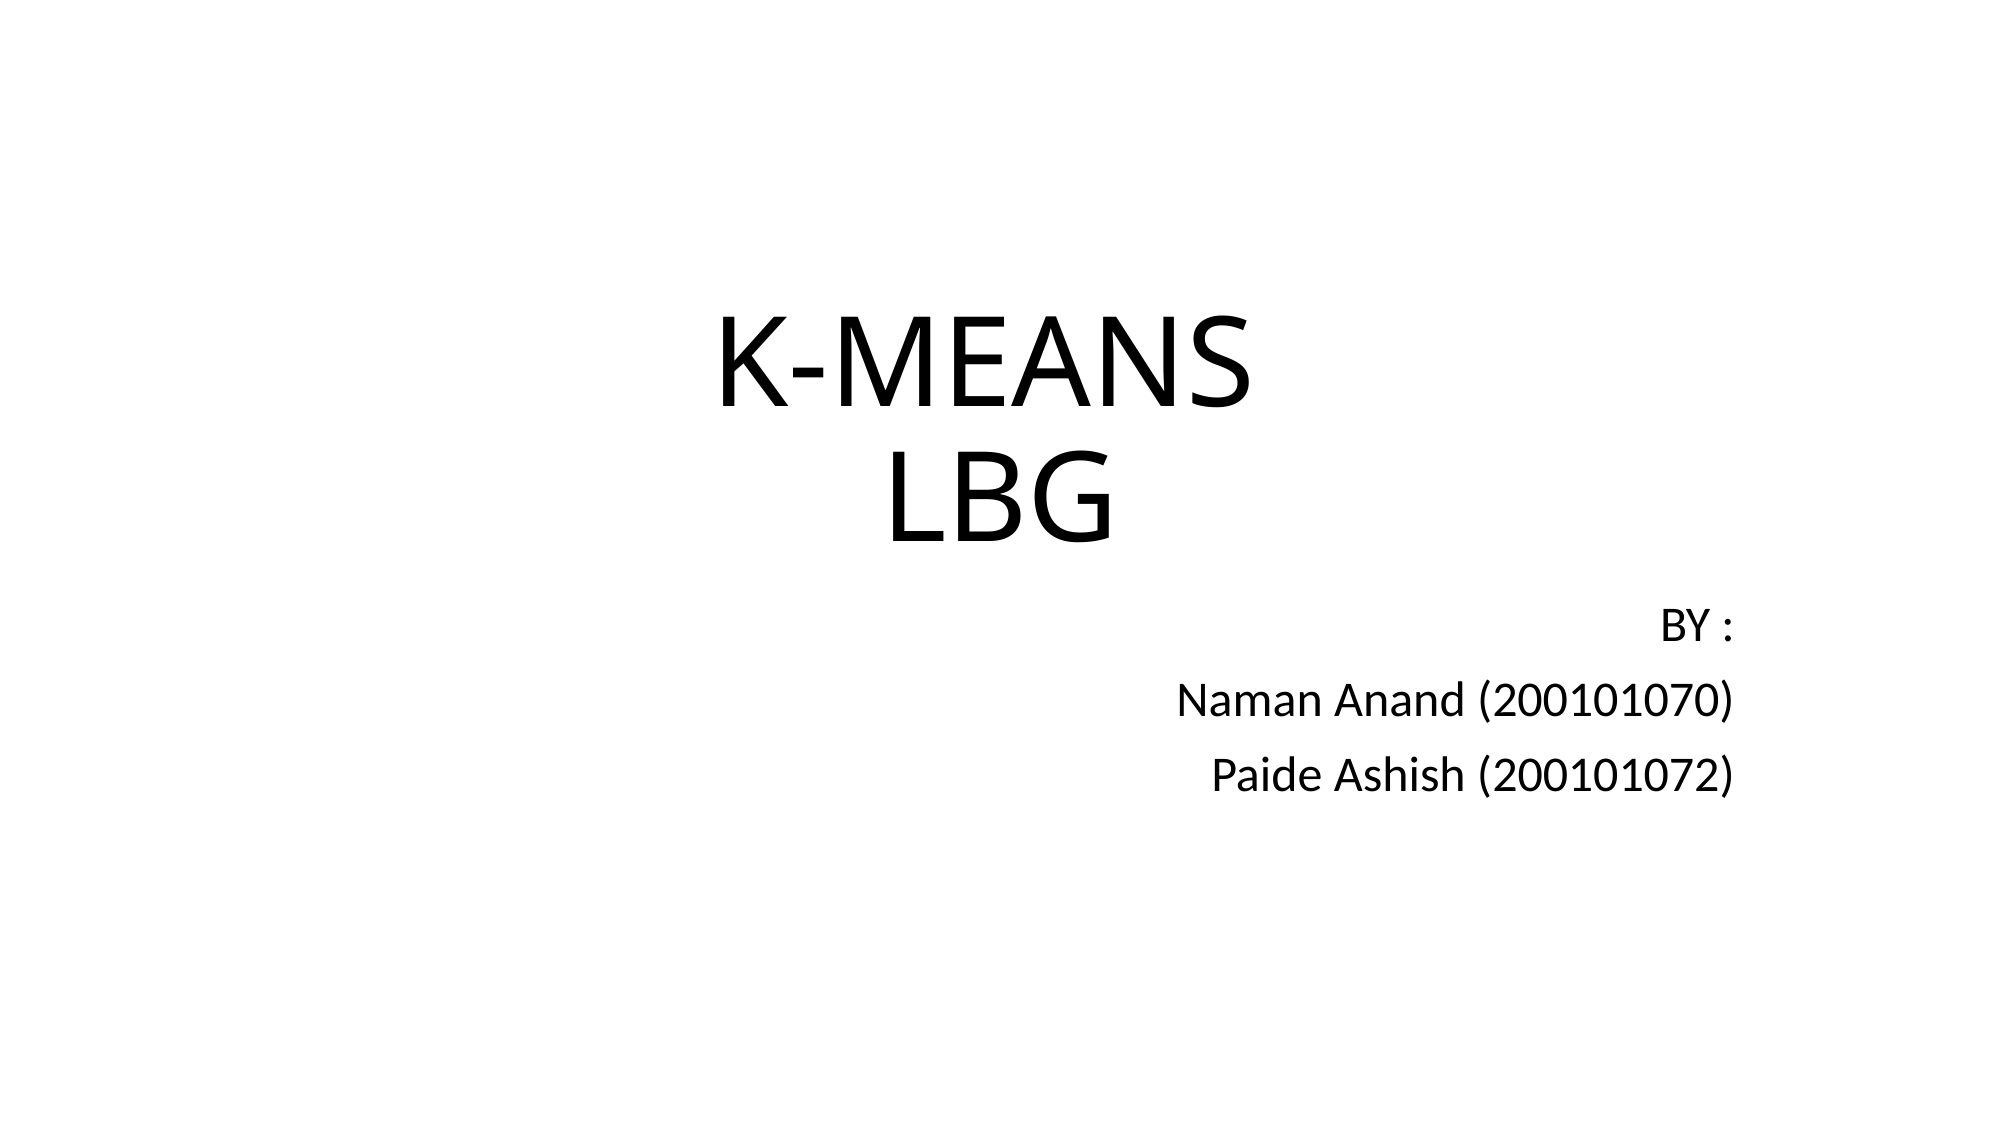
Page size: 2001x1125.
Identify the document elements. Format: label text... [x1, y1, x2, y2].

subtitle BY : Naman Anand (200101070) Paide Ashish (200101072) [249, 590, 1750, 863]
title K-MEANS LBG [249, 184, 1750, 576]
